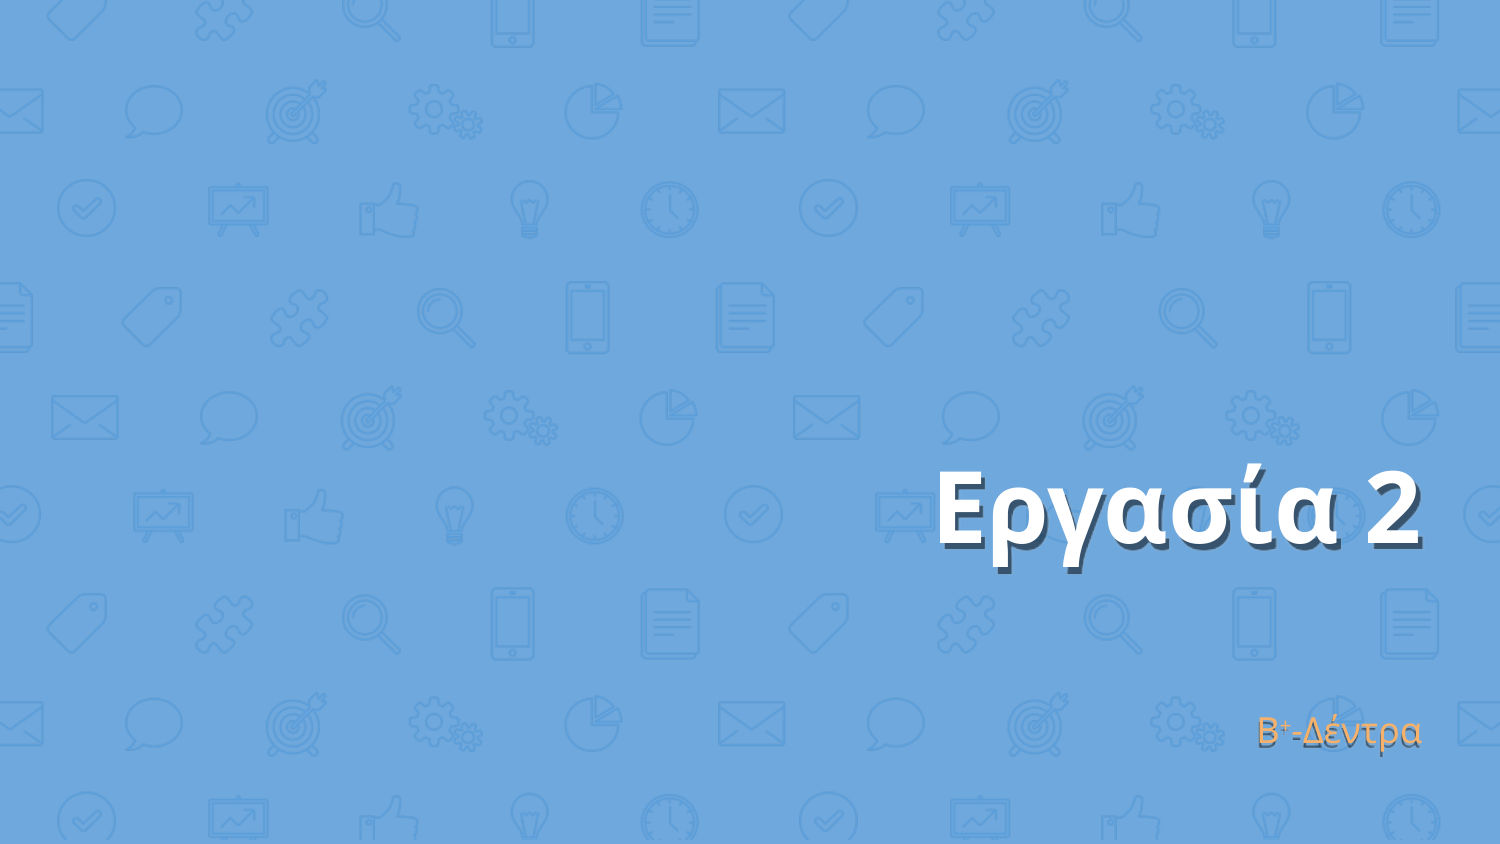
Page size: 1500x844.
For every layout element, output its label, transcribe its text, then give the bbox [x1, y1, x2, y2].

subtitle B+-Δέντρα [487, 640, 1438, 770]
title Εργασία 2 [487, 288, 1438, 589]
